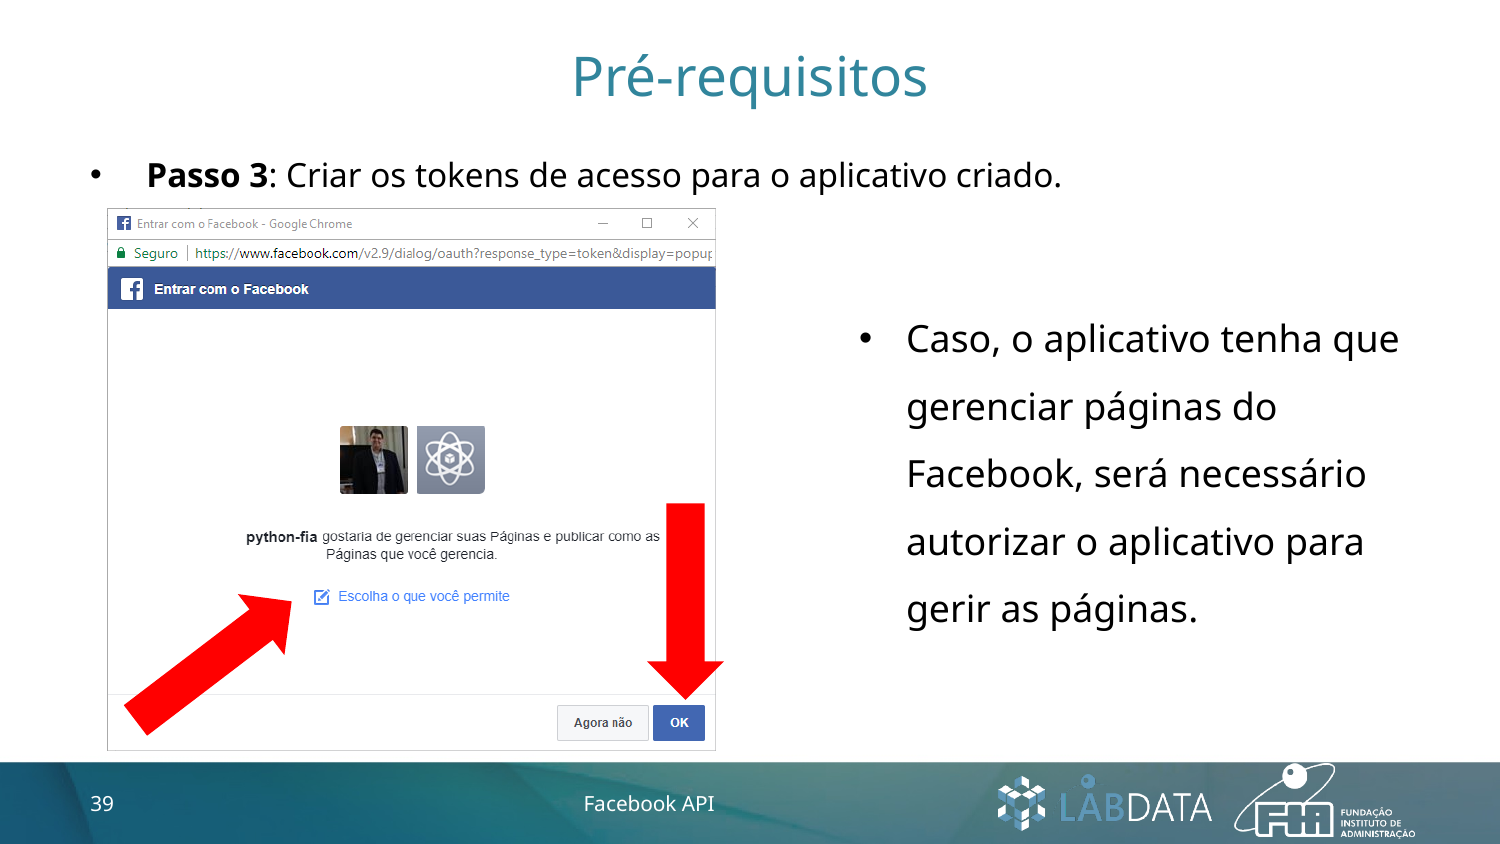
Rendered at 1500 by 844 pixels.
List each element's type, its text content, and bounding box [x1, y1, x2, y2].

title Pré-requisitos [75, 33, 1425, 115]
text_box [720, 659, 726, 669]
text_box Caso, o aplicativo tenha que gerenciar páginas do Facebook, será necessário autorizar o aplicativo para gerir as páginas. [842, 219, 1473, 703]
picture [0, 1, 1500, 844]
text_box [157, 515, 323, 549]
footer Facebook API [300, 782, 998, 827]
list Passo 3: Criar os tokens de acesso para o aplicativo criado. [75, 126, 1425, 754]
slide_number 39 [75, 782, 290, 827]
